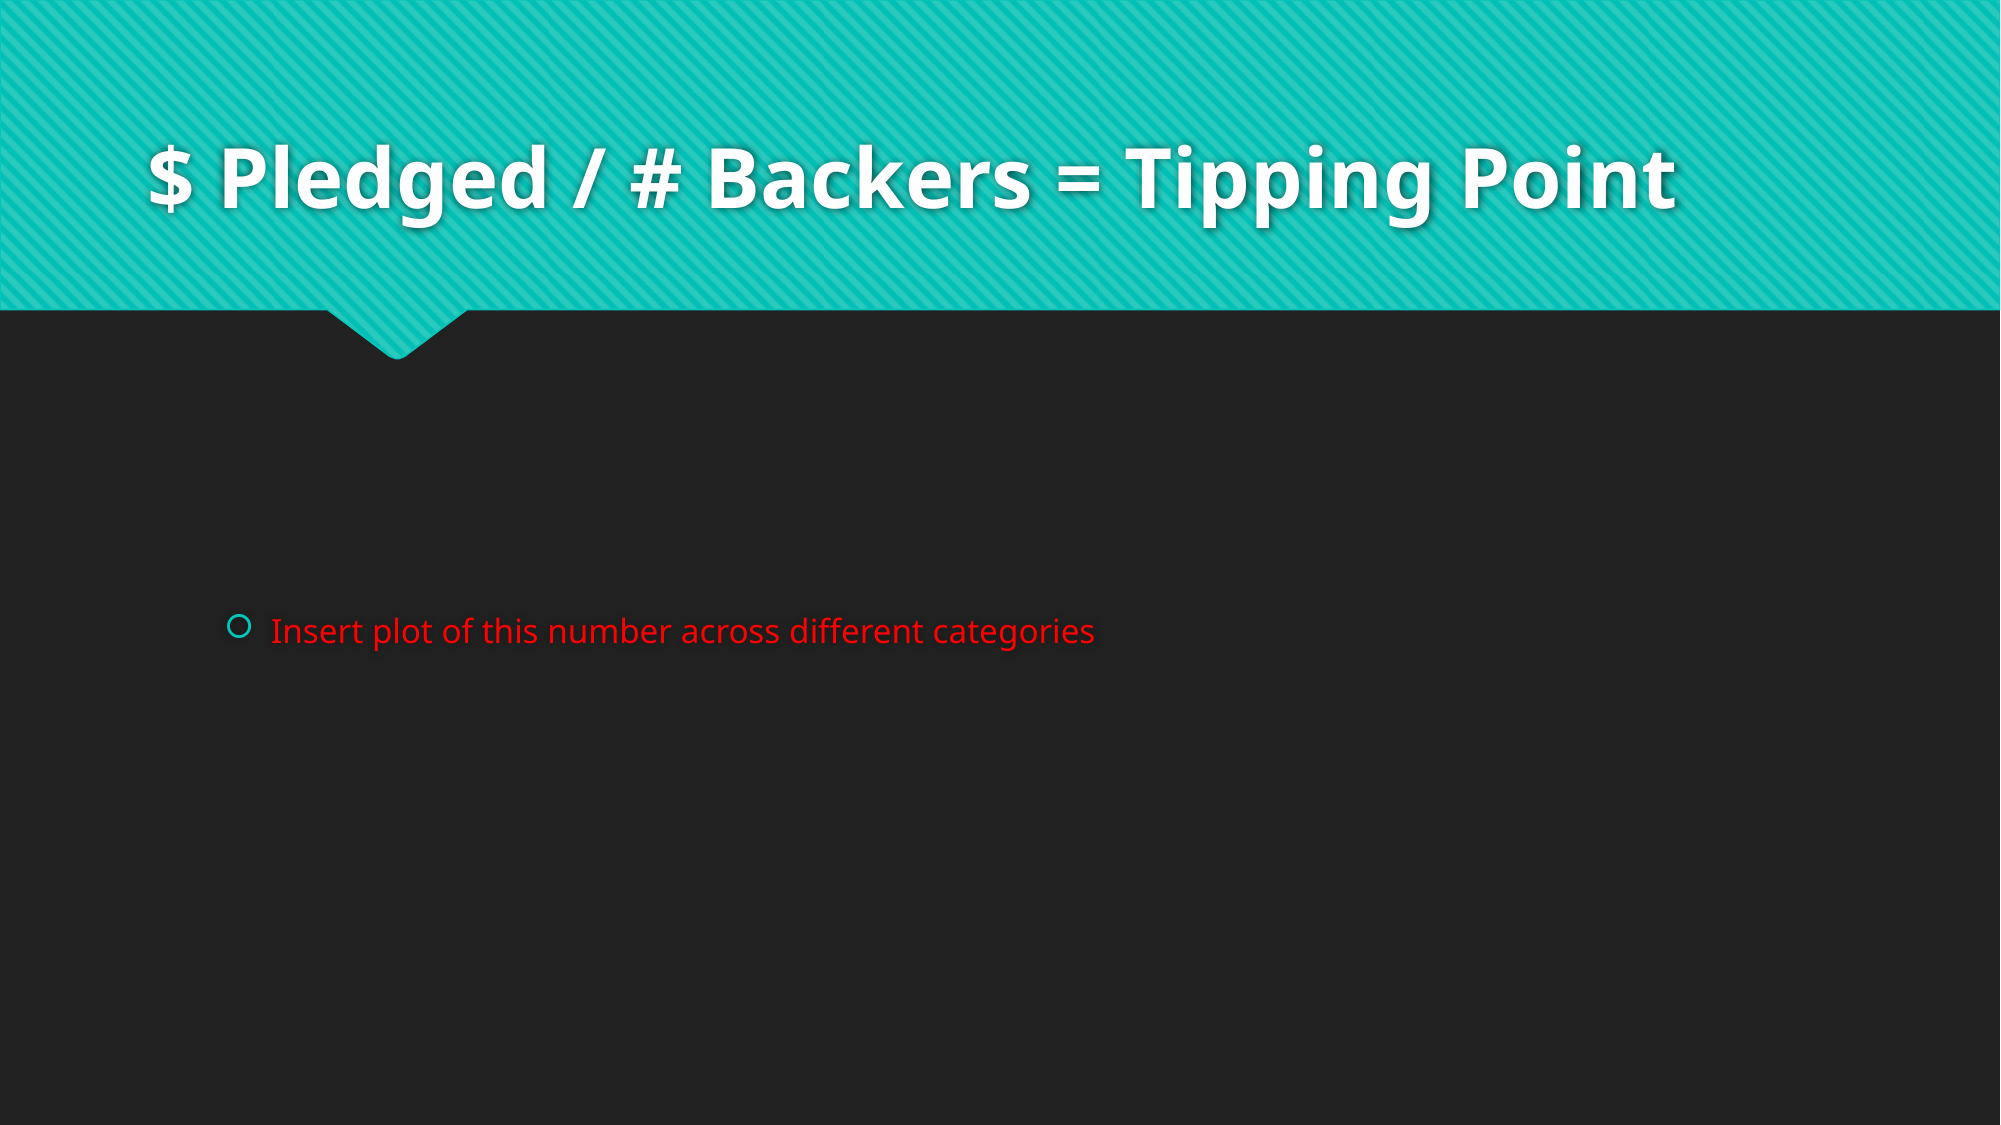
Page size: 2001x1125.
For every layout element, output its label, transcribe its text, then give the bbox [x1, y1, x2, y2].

list Insert plot of this number across different categories [134, 364, 1866, 962]
title $ Pledged / # Backers = Tipping Point [132, 73, 1868, 233]
